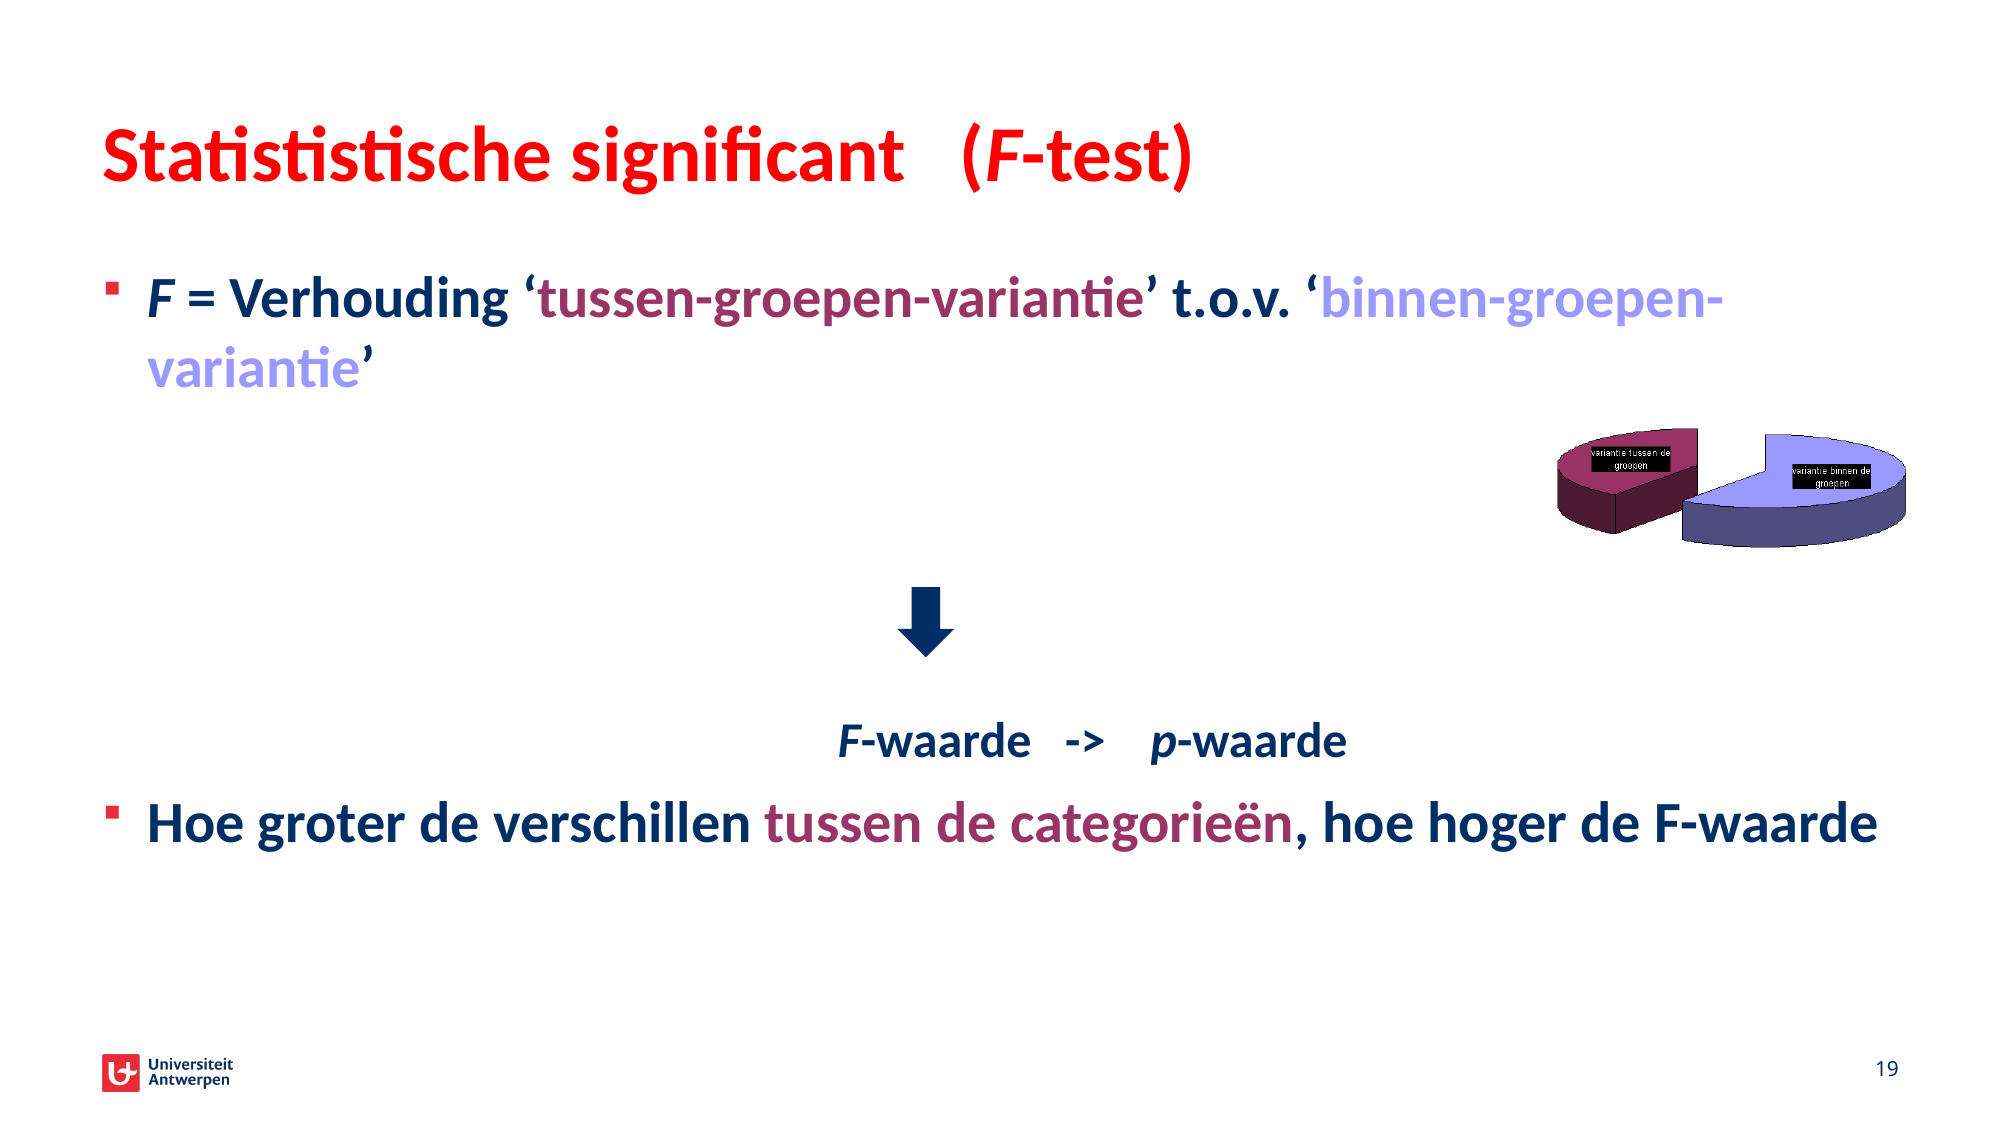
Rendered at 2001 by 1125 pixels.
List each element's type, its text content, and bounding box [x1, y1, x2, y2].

title Statististische significant (F-test) [102, 101, 1898, 232]
picture [102, 1054, 233, 1092]
slide_number 19 [1463, 1039, 1914, 1100]
text_box F-waarde -> p-waarde [837, 707, 1480, 768]
picture [1545, 397, 1915, 565]
text_box [897, 587, 955, 658]
